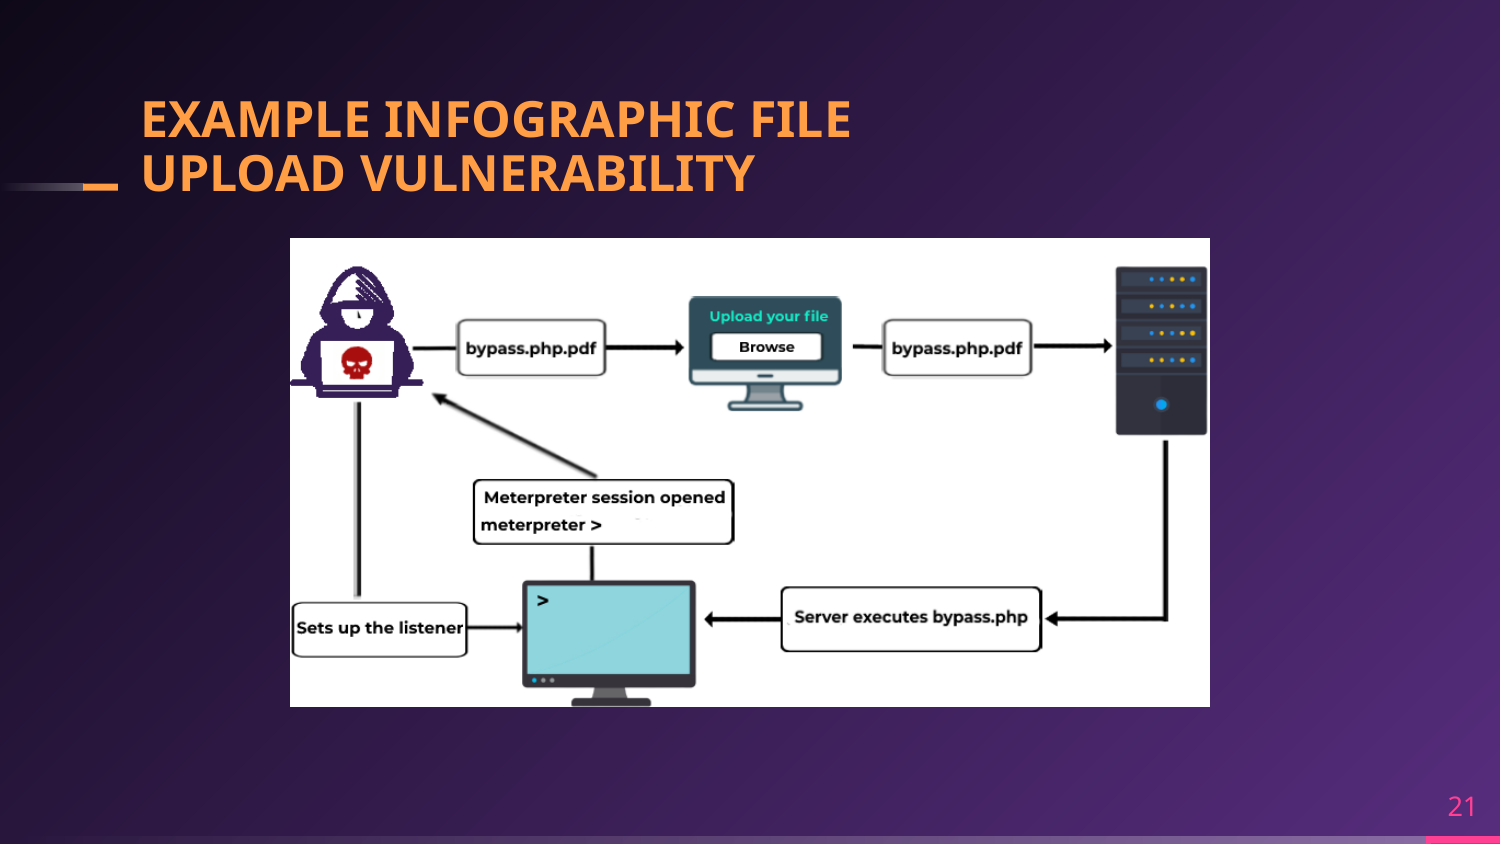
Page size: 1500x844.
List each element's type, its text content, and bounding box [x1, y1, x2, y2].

slide_number 21 [1426, 779, 1500, 837]
title EXAMPLE INFOGRAPHIC FILE UPLOAD VULNERABILITY [140, 137, 1011, 203]
picture [290, 237, 1210, 707]
